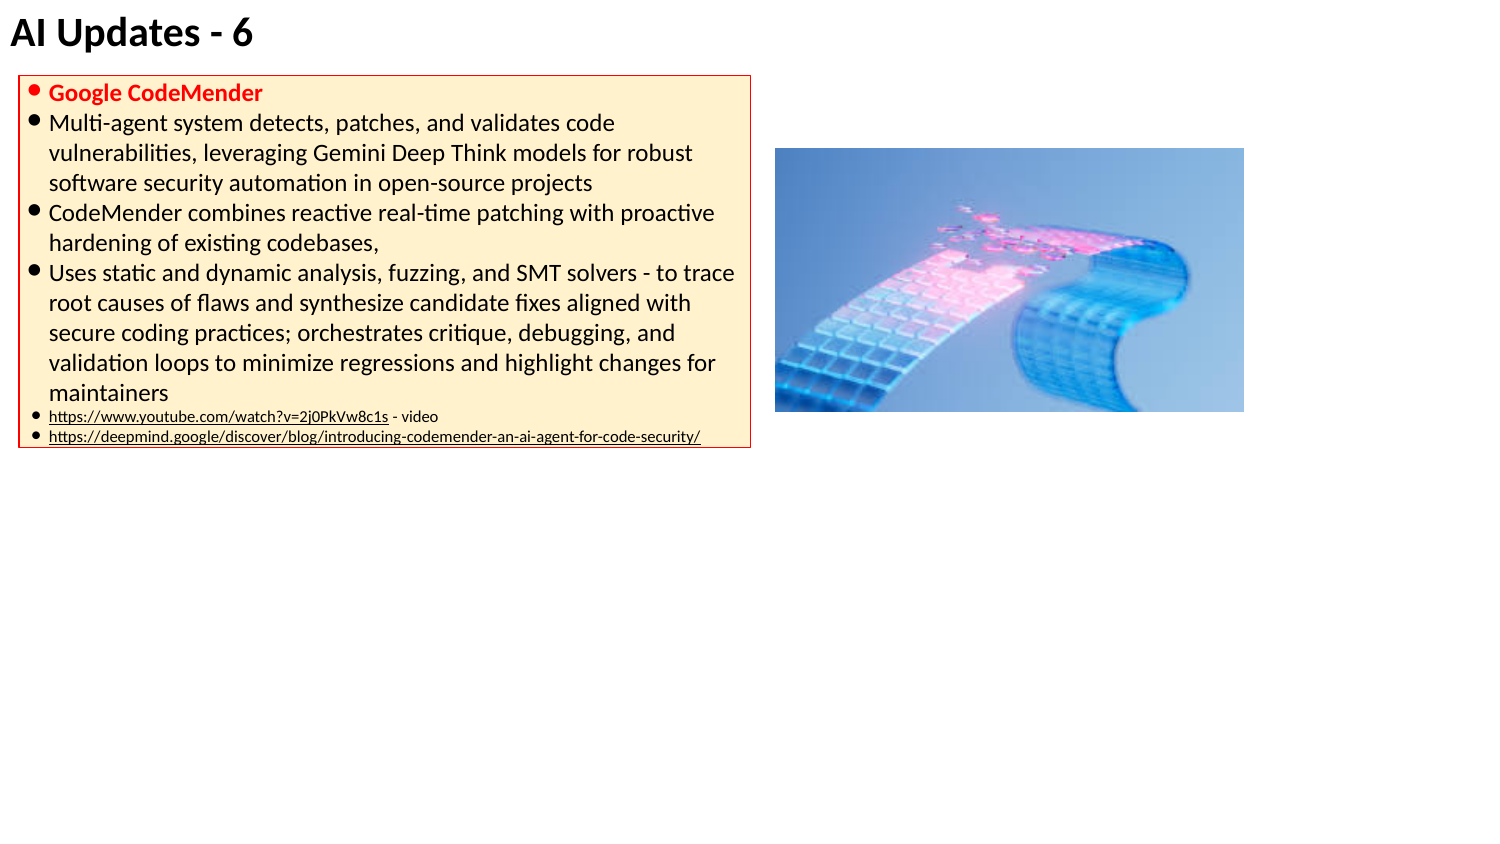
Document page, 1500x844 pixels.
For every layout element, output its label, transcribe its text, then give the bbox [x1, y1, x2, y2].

text_box AI Updates - 6 [8, 3, 342, 57]
picture [774, 148, 1245, 412]
text_box Google CodeMender Multi-agent system detects, patches, and validates code vulnerabilities, leveraging Gemini Deep Think models for robust software security automation in open-source projects CodeMender combines reactive real-time patching with proactive hardening of existing codebases, Uses static and dynamic analysis, fuzzing, and SMT solvers - to trace root causes of flaws and synthesize candidate fixes aligned with secure coding practices; orchestrates critique, debugging, and validation loops to minimize regressions and highlight changes for maintainers https://www.youtube.com/watch?v=2j0PkVw8c1s - video https://deepmind.google/discover/blog/introducing-codemender-an-ai-agent-for-code-security/ [19, 75, 751, 448]
